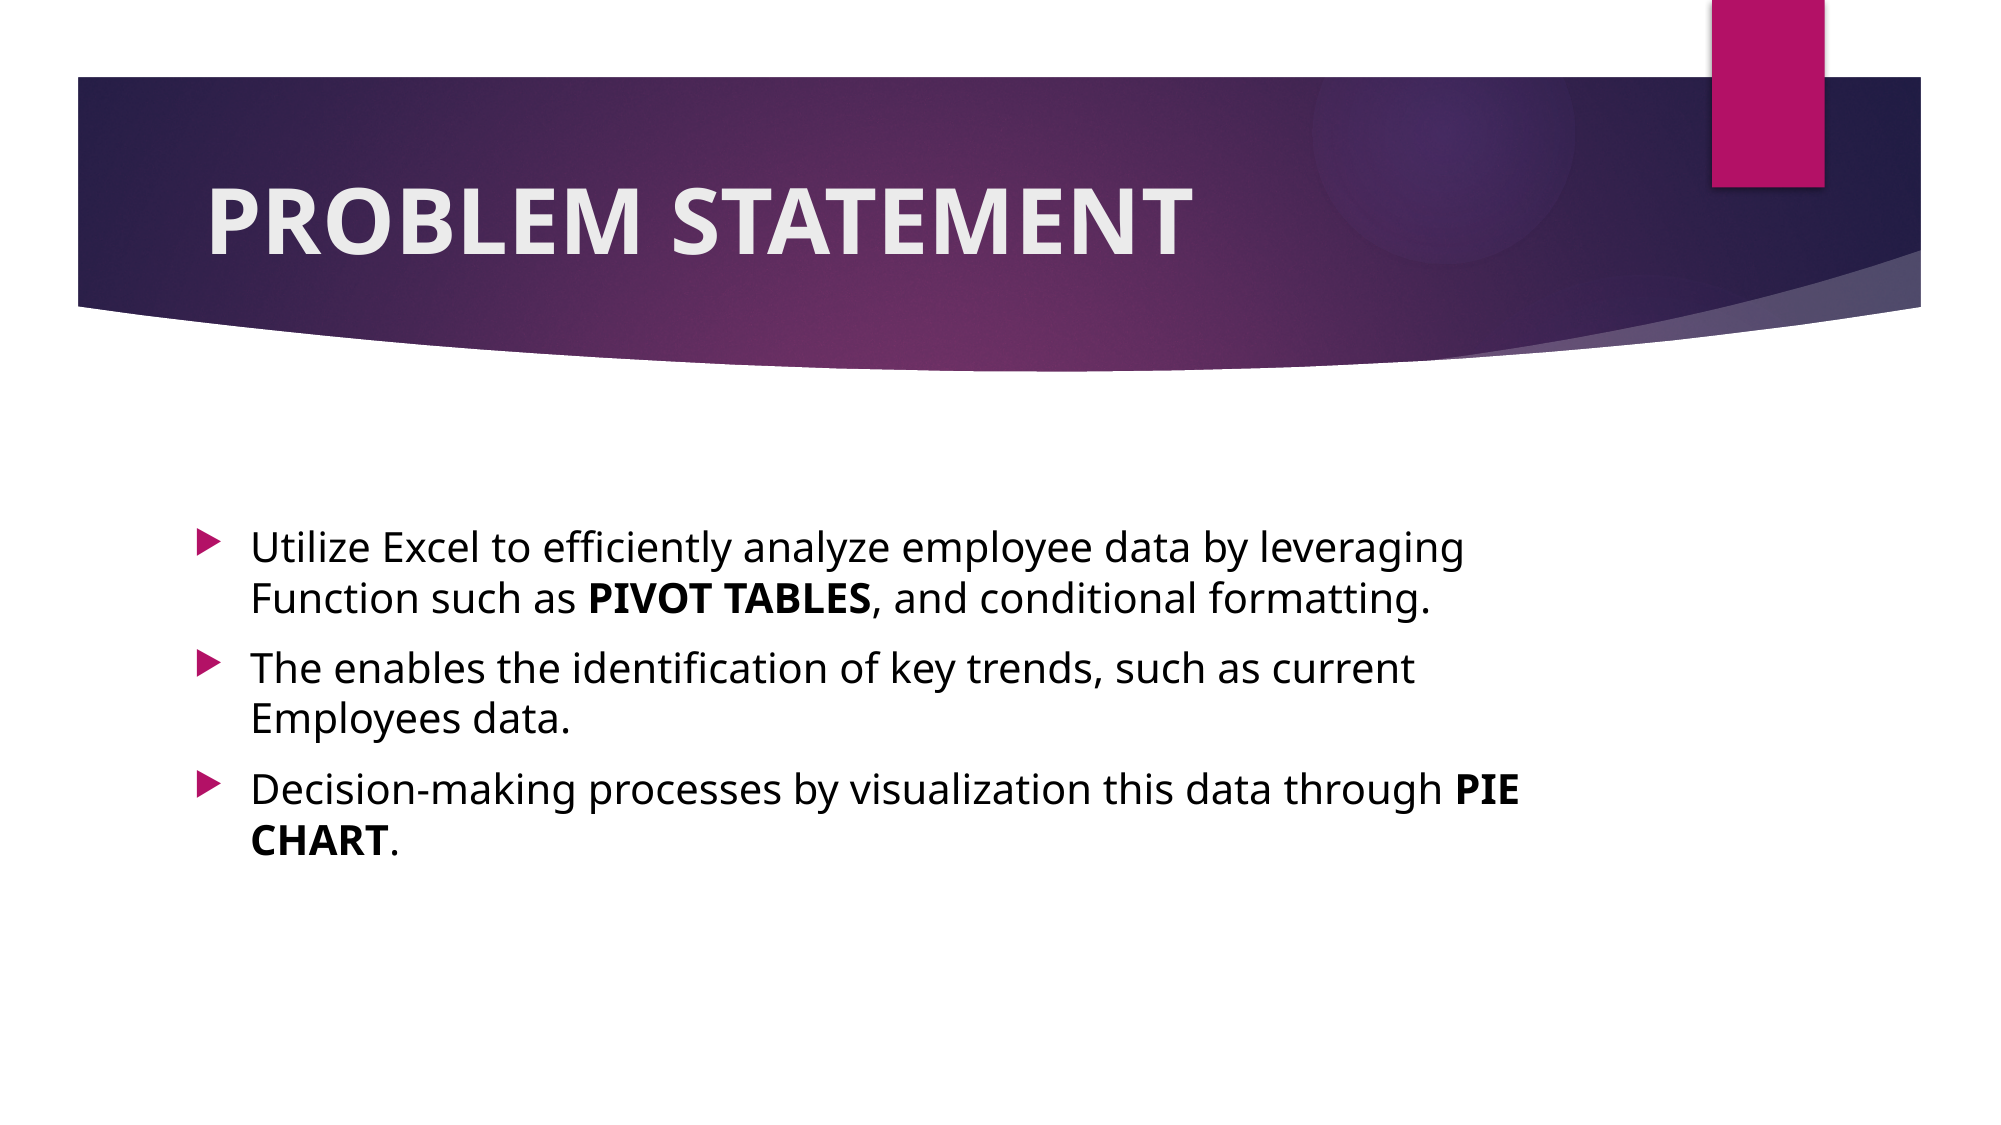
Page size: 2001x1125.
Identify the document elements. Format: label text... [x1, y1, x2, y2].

list Utilize Excel to efficiently analyze employee data by leveraging Function such as PIVOT TABLES, and conditional formatting. The enables the identification of key trends, such as current Employees data. Decision-making processes by visualization this data through PIE CHART. [178, 513, 1627, 1075]
title PROBLEM STATEMENT [189, 159, 1627, 276]
